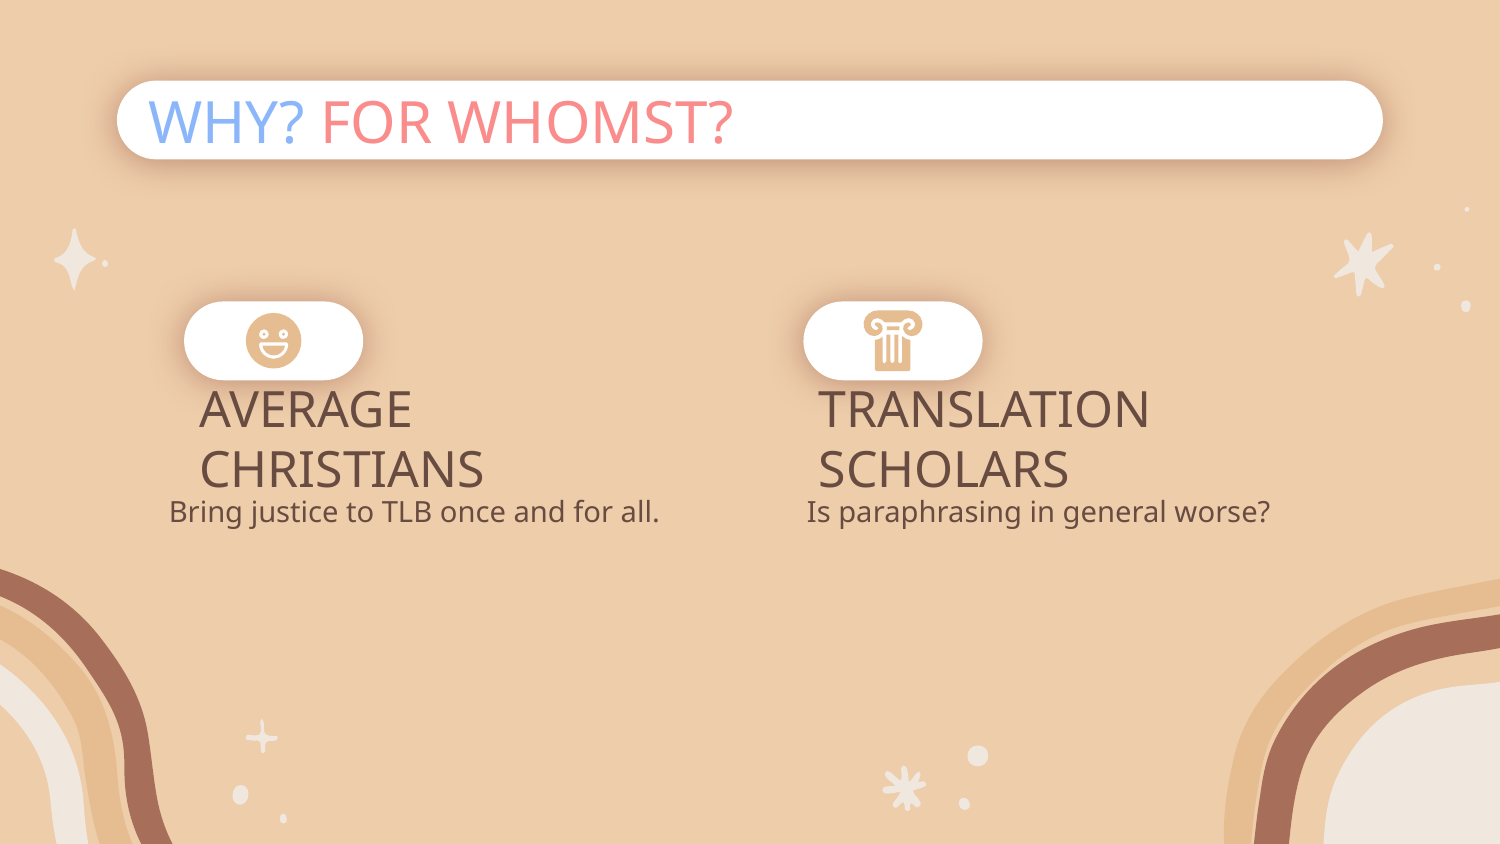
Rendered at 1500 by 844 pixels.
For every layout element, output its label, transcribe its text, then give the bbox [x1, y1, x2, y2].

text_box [245, 312, 302, 369]
subtitle AVERAGE CHRISTIANS [184, 398, 716, 477]
subtitle TRANSLATION SCHOLARS [803, 398, 1336, 477]
text_box [116, 80, 1383, 160]
subtitle Is paraphrasing in general worse? [791, 478, 1336, 633]
subtitle Bring justice to TLB once and for all. [153, 478, 716, 633]
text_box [863, 310, 924, 372]
text_box [803, 301, 983, 381]
text_box [184, 301, 364, 381]
title WHY? FOR WHOMST? [133, 93, 1326, 147]
